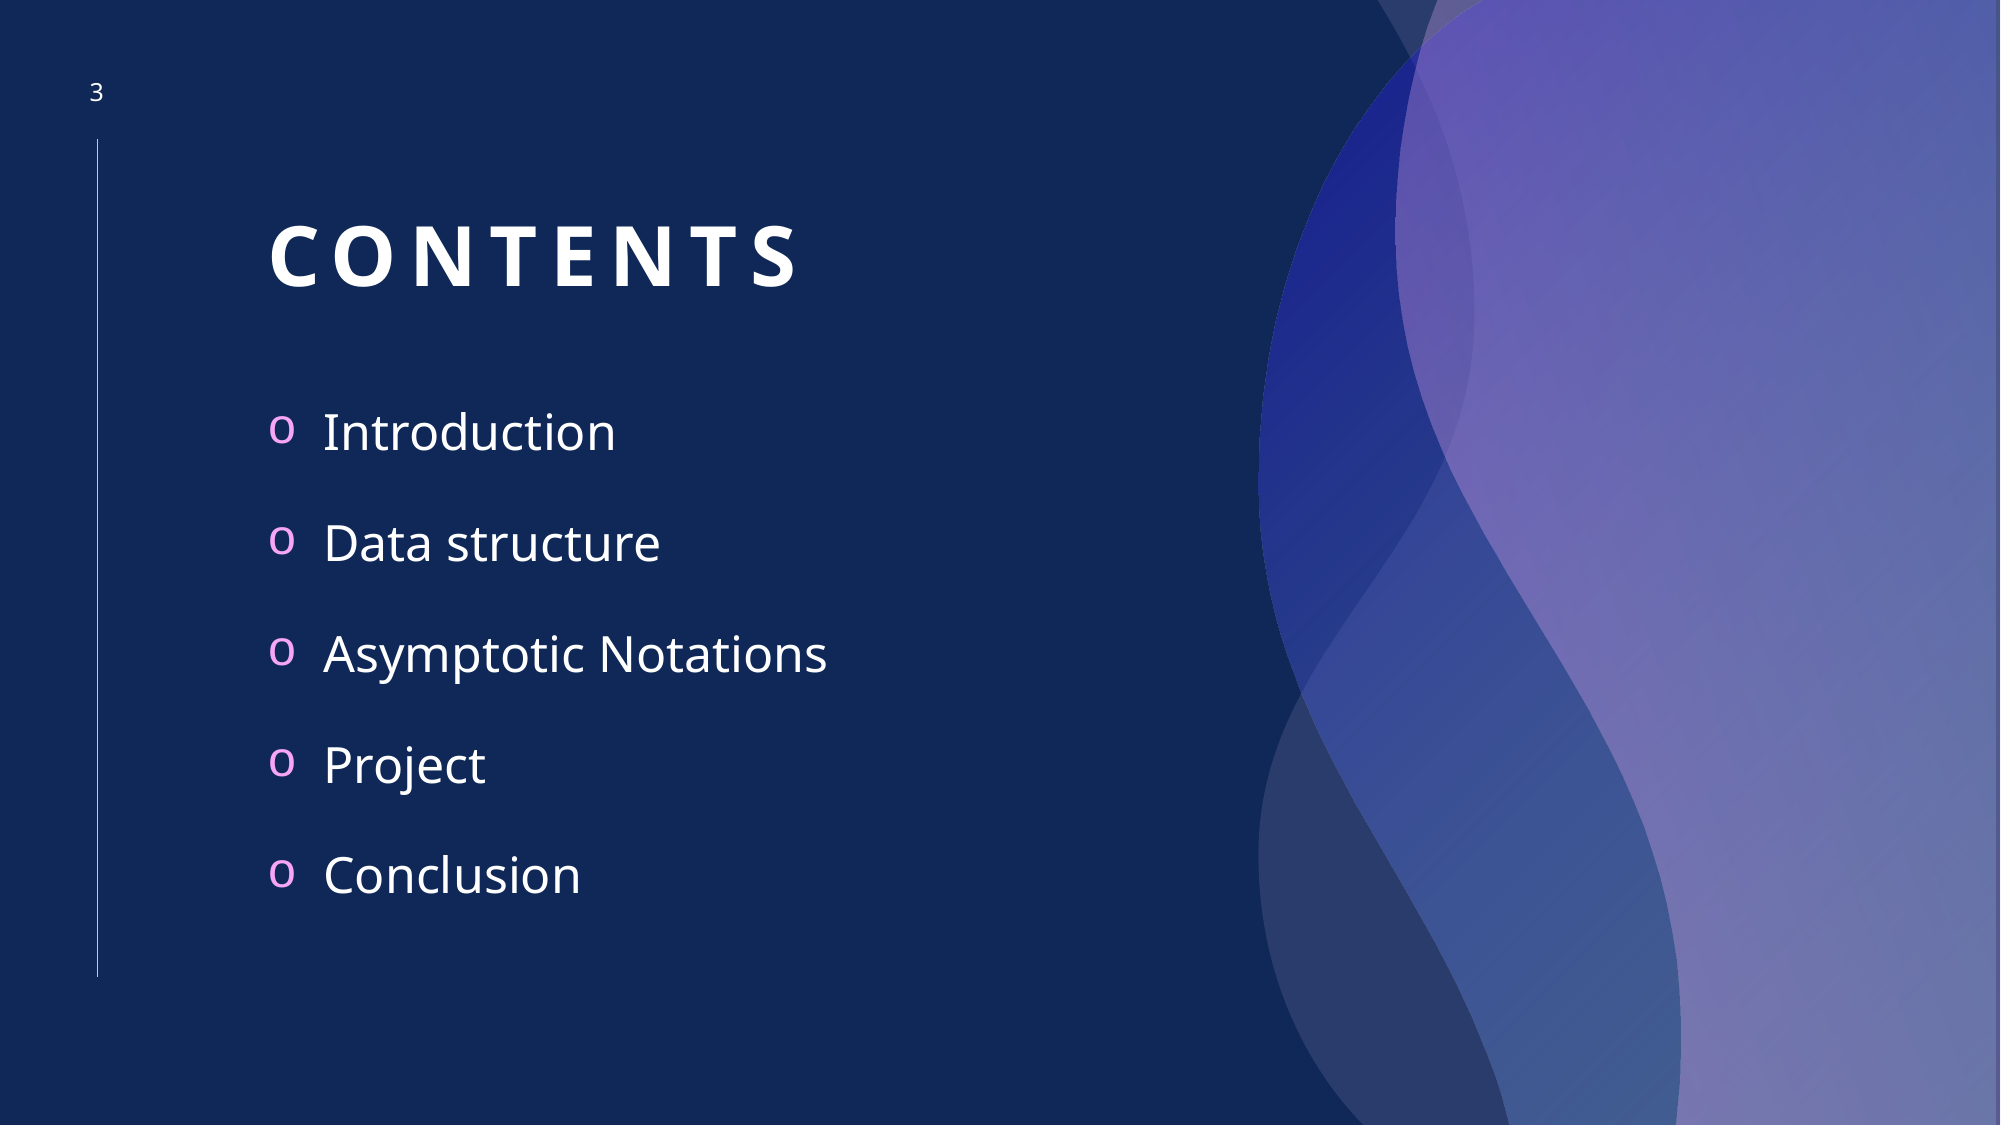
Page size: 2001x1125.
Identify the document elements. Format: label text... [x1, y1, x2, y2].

list Introduction Data structure Asymptotic Notations Project Conclusion [251, 363, 1306, 902]
slide_number 3 [53, 67, 140, 119]
title CONTENTS [251, 136, 1709, 312]
